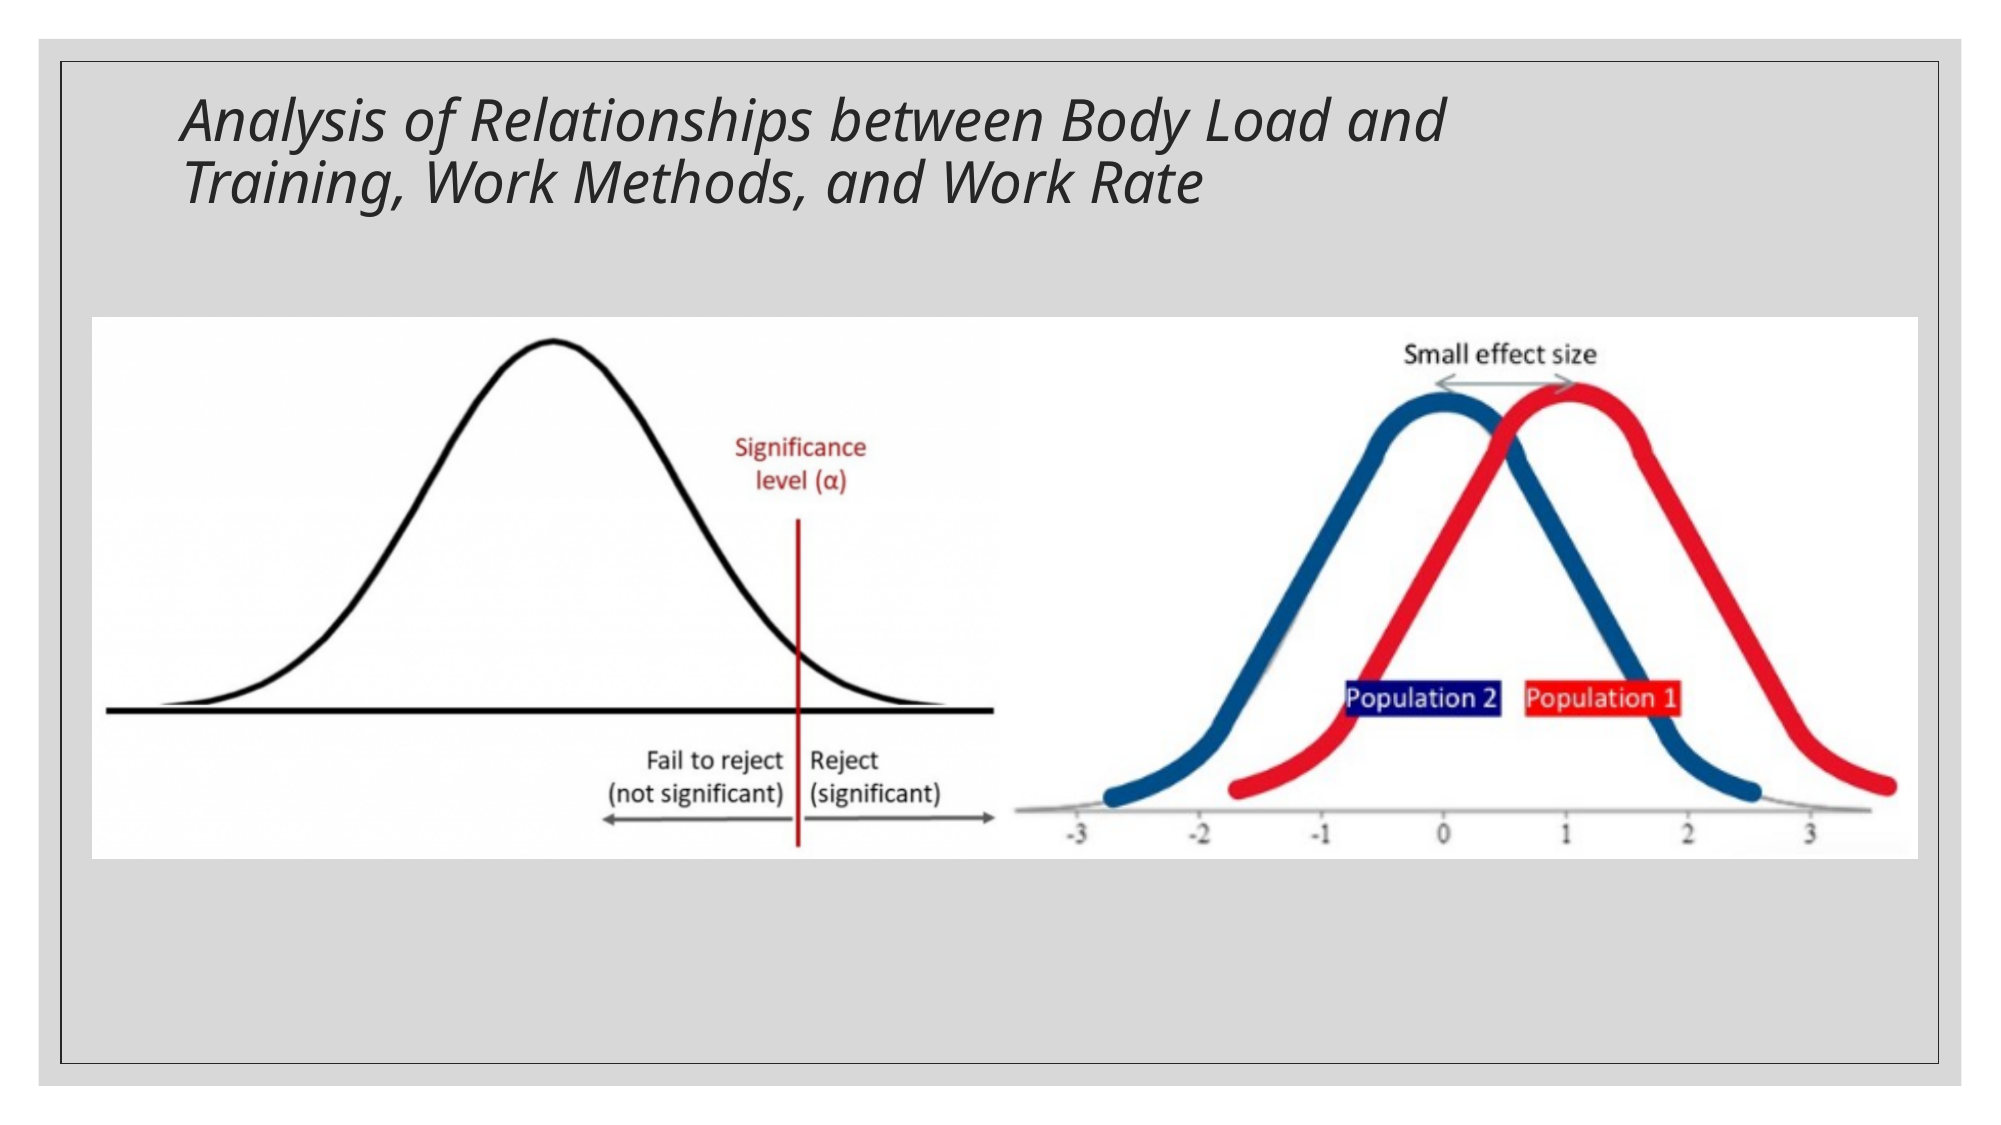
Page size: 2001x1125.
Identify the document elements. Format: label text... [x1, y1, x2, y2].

picture [92, 317, 1918, 859]
title Analysis of Relationships between Body Load and Training, Work Methods, and Work Rate [166, 73, 1660, 234]
